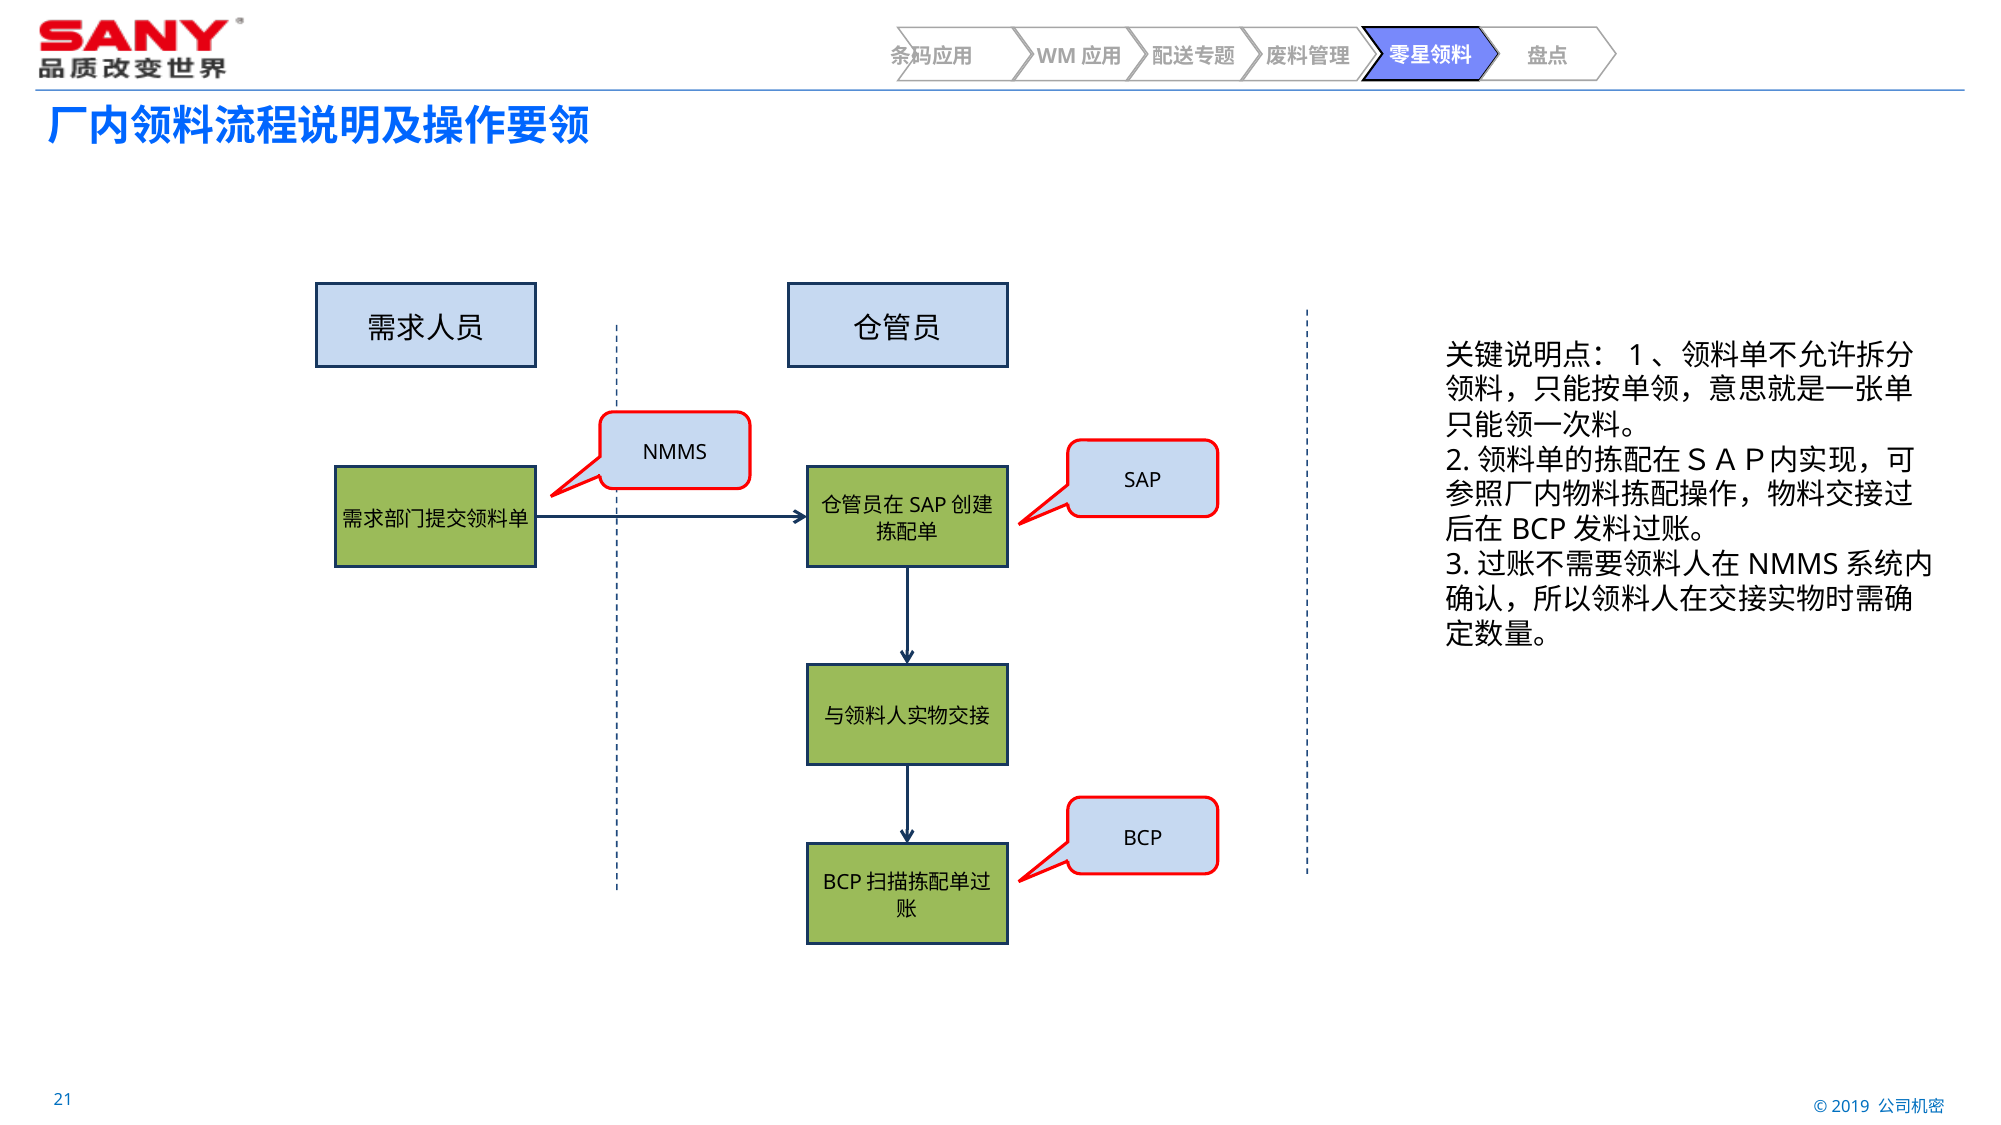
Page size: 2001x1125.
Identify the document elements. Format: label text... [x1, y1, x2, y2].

text_box BCP [1018, 797, 1218, 882]
text_box 需求部门提交领料单 [335, 466, 536, 567]
title 厂内领料流程说明及操作要领 [35, 97, 1965, 168]
text_box 配送专题 [1126, 27, 1259, 81]
text_box SAP [1018, 439, 1218, 525]
text_box NMMS [550, 411, 750, 497]
text_box 仓管员在SAP创建拣配单 [807, 466, 1008, 567]
text_box 零星领料 [1362, 27, 1499, 81]
text_box WM应用 [1011, 27, 1144, 81]
text_box 仓管员 [788, 283, 1008, 367]
text_box 与领料人实物交接 [807, 664, 1008, 765]
text_box 废料管理 [1240, 27, 1377, 81]
text_box 需求人员 [316, 283, 536, 367]
text_box 盘点 [1480, 27, 1616, 81]
picture [38, 8, 264, 89]
text_box BCP扫描拣配单过账 [807, 843, 1008, 944]
text_box 条码应用 [897, 27, 1030, 81]
text_box 关键说明点：1、领料单不允许拆分领料，只能按单领，意思就是一张单只能领一次料。 2.领料单的拣配在ＳＡＰ内实现，可参照厂内物料拣配操作，物料交接过后在BCP发料过账。 3.过账不需要领料人在NMMS系统内确认，所以领料人在交接实物时需确定数量。 [1430, 328, 1952, 658]
